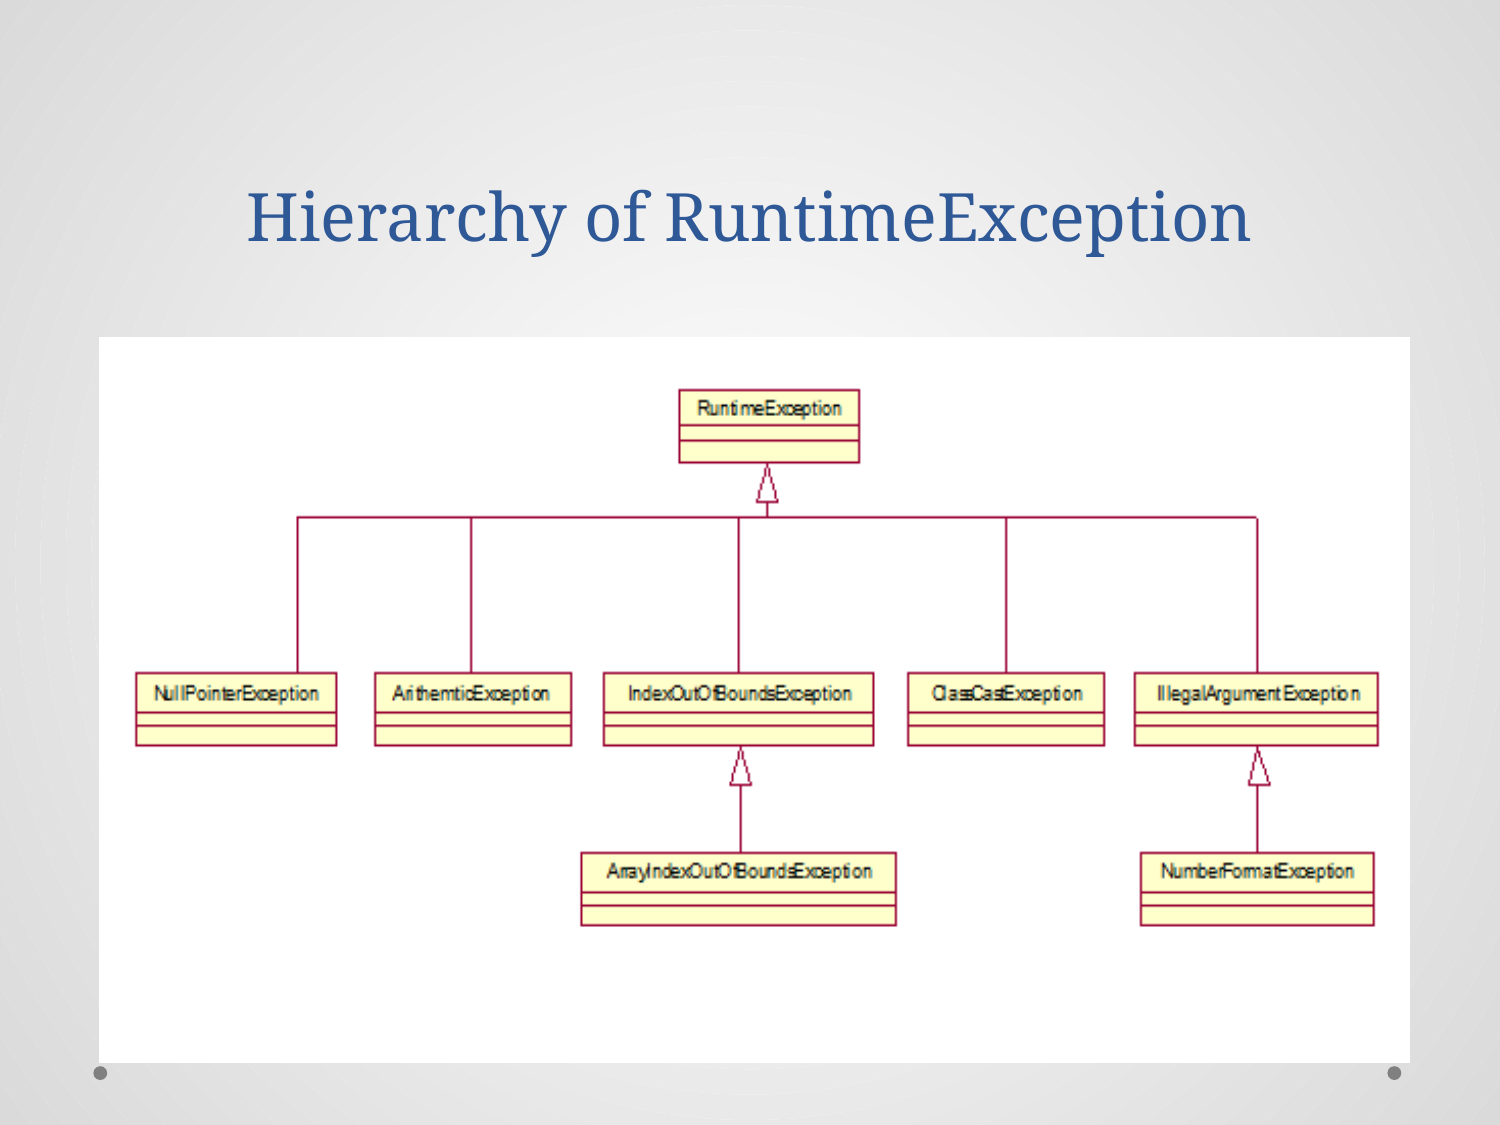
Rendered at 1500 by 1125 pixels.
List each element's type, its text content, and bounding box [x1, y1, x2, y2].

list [99, 337, 1410, 1063]
title Hierarchy of RuntimeException [75, 0, 1425, 263]
